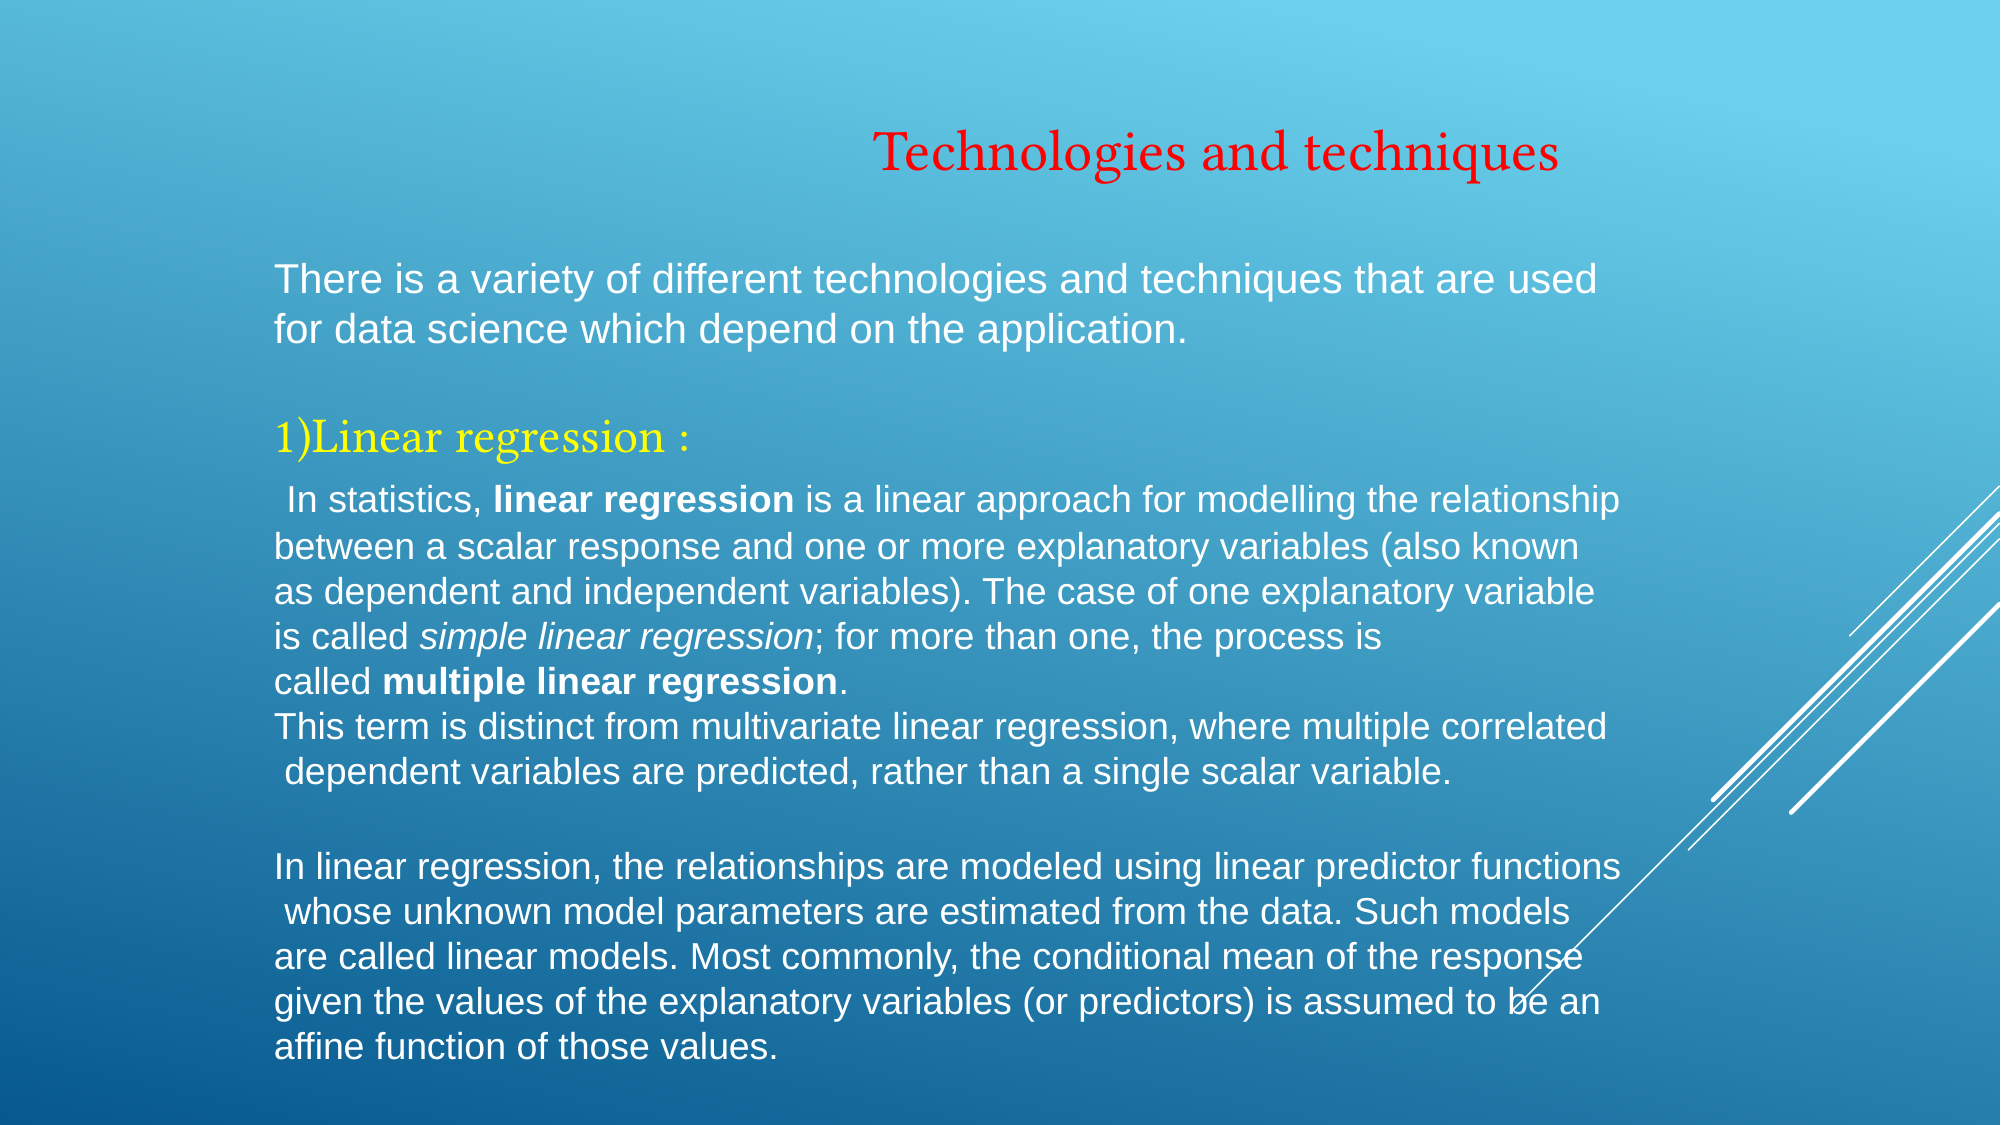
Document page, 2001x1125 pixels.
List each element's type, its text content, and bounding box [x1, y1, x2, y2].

text_box Technologies and techniques There is a variety of different technologies and techniques that are used for data science which depend on the application. 1)Linear regression : In statistics, linear regression is a linear approach for modelling the relationship between a scalar response and one or more explanatory variables (also known as dependent and independent variables). The case of one explanatory variable is called simple linear regression; for more than one, the process is called multiple linear regression. This term is distinct from multivariate linear regression, where multiple correlated dependent variables are predicted, rather than a single scalar variable. In linear regression, the relationships are modeled using linear predictor functions whose unknown model parameters are estimated from the data. Such models are called linear models. Most commonly, the conditional mean of the response given the values of the explanatory variables (or predictors) is assumed to be an affine function of those values. [259, 104, 1646, 1125]
